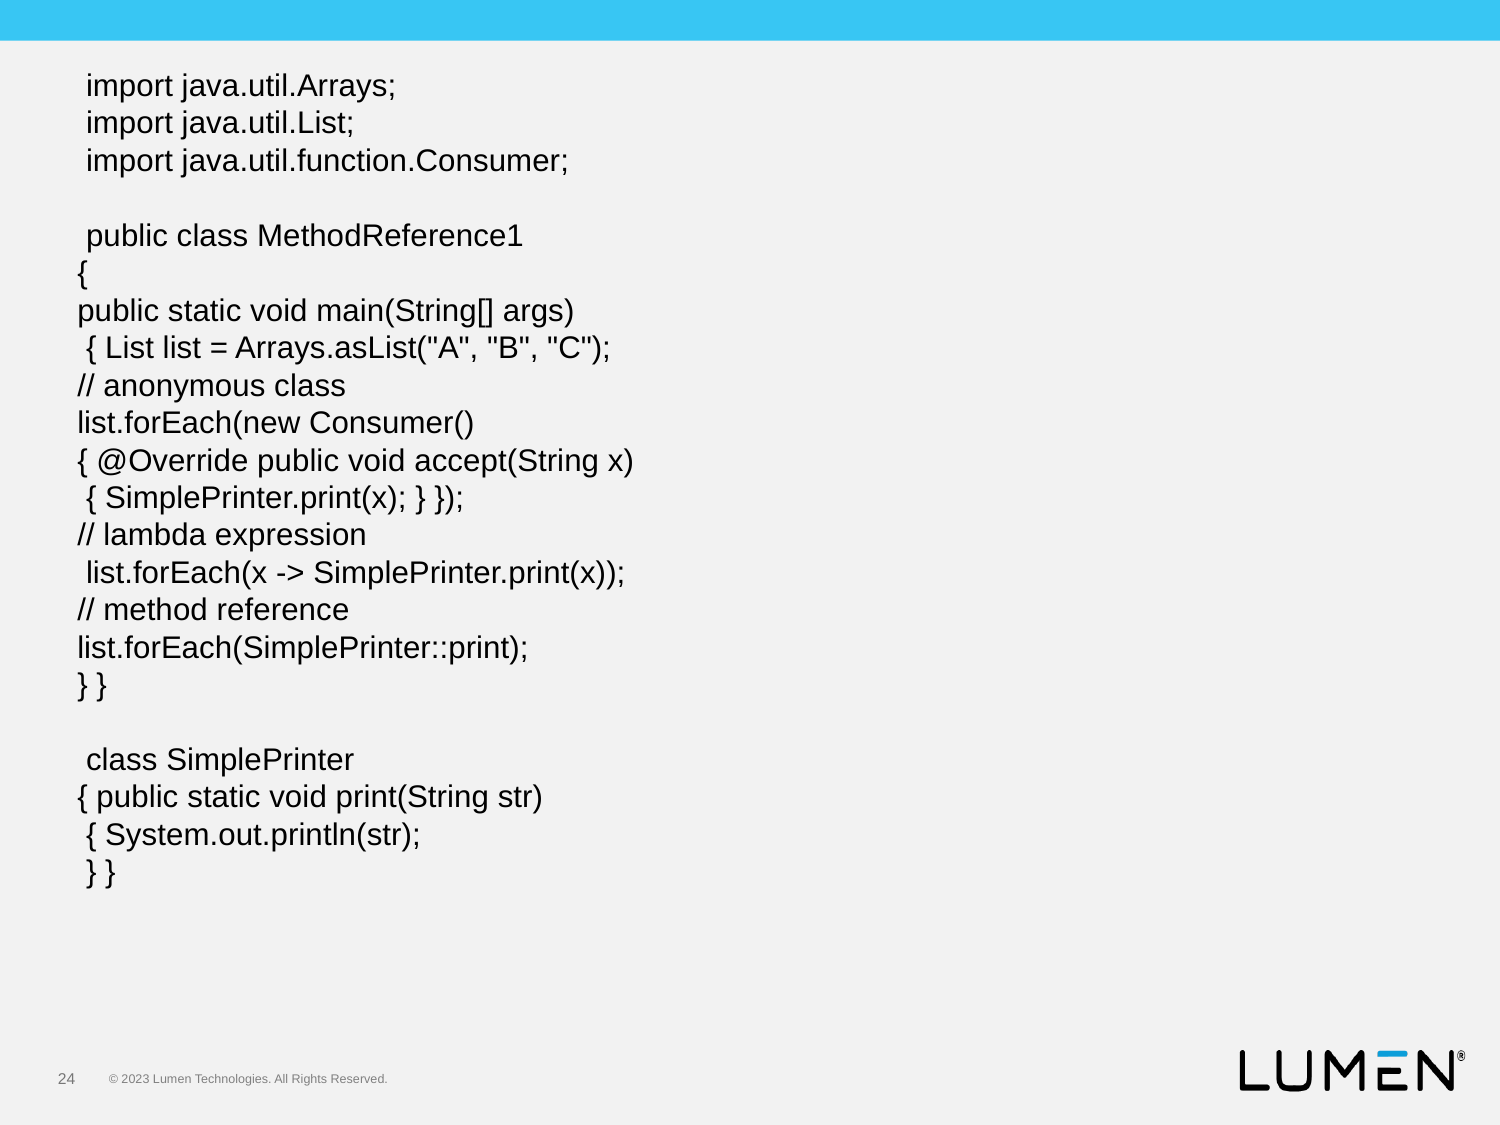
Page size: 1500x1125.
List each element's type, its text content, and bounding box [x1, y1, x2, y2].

list import java.util.Arrays; import java.util.List; import java.util.function.Consumer; public class MethodReference1 { public static void main(String[] args) { List list = Arrays.asList("A", "B", "C"); // anonymous class list.forEach(new Consumer() { @Override public void accept(String x) { SimplePrinter.print(x); } }); // lambda expression list.forEach(x -> SimplePrinter.print(x)); // method reference list.forEach(SimplePrinter::print); } } class SimplePrinter { public static void print(String str) { System.out.println(str); } } [77, 65, 1423, 989]
picture [1220, 1023, 1484, 1117]
